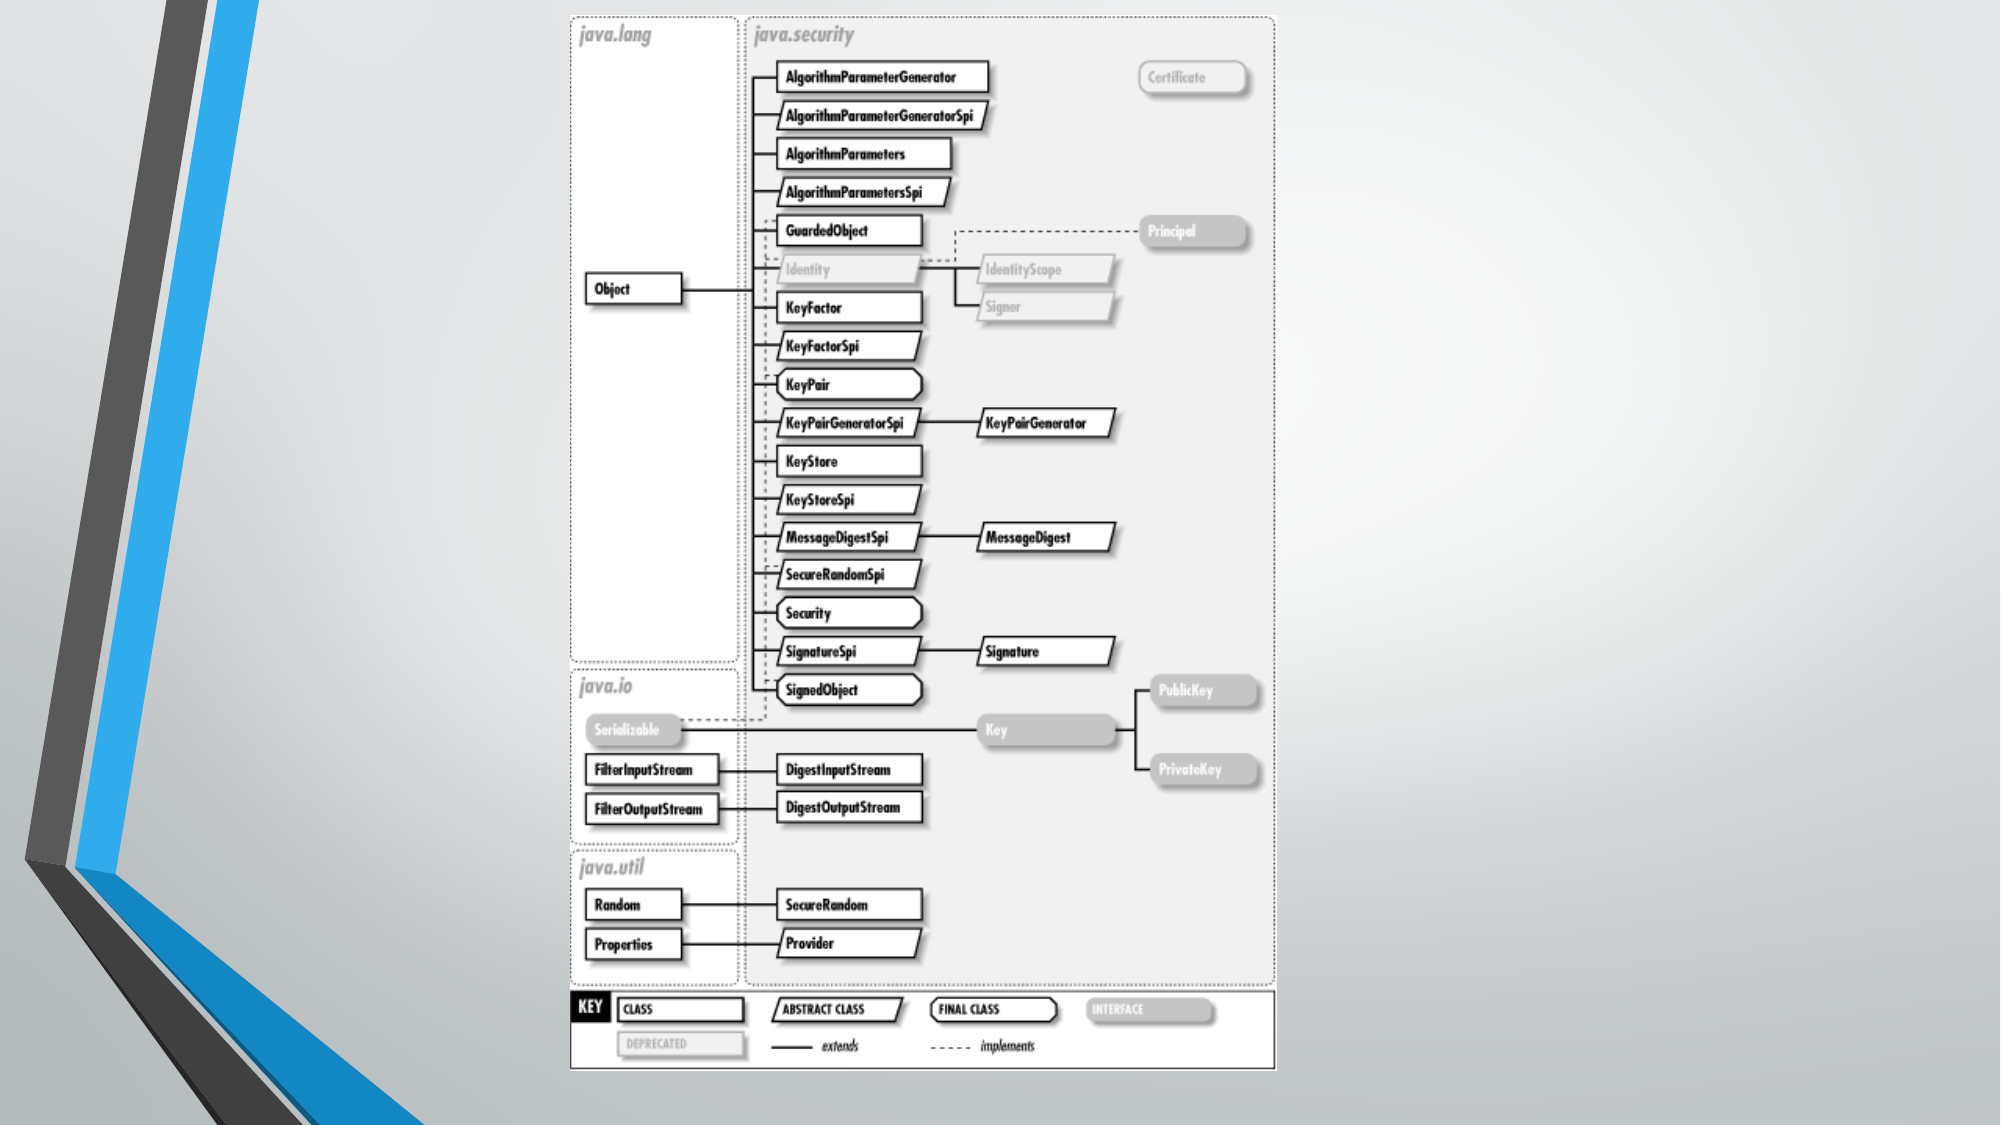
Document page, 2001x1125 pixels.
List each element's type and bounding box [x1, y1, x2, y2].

picture [570, 15, 1278, 1071]
